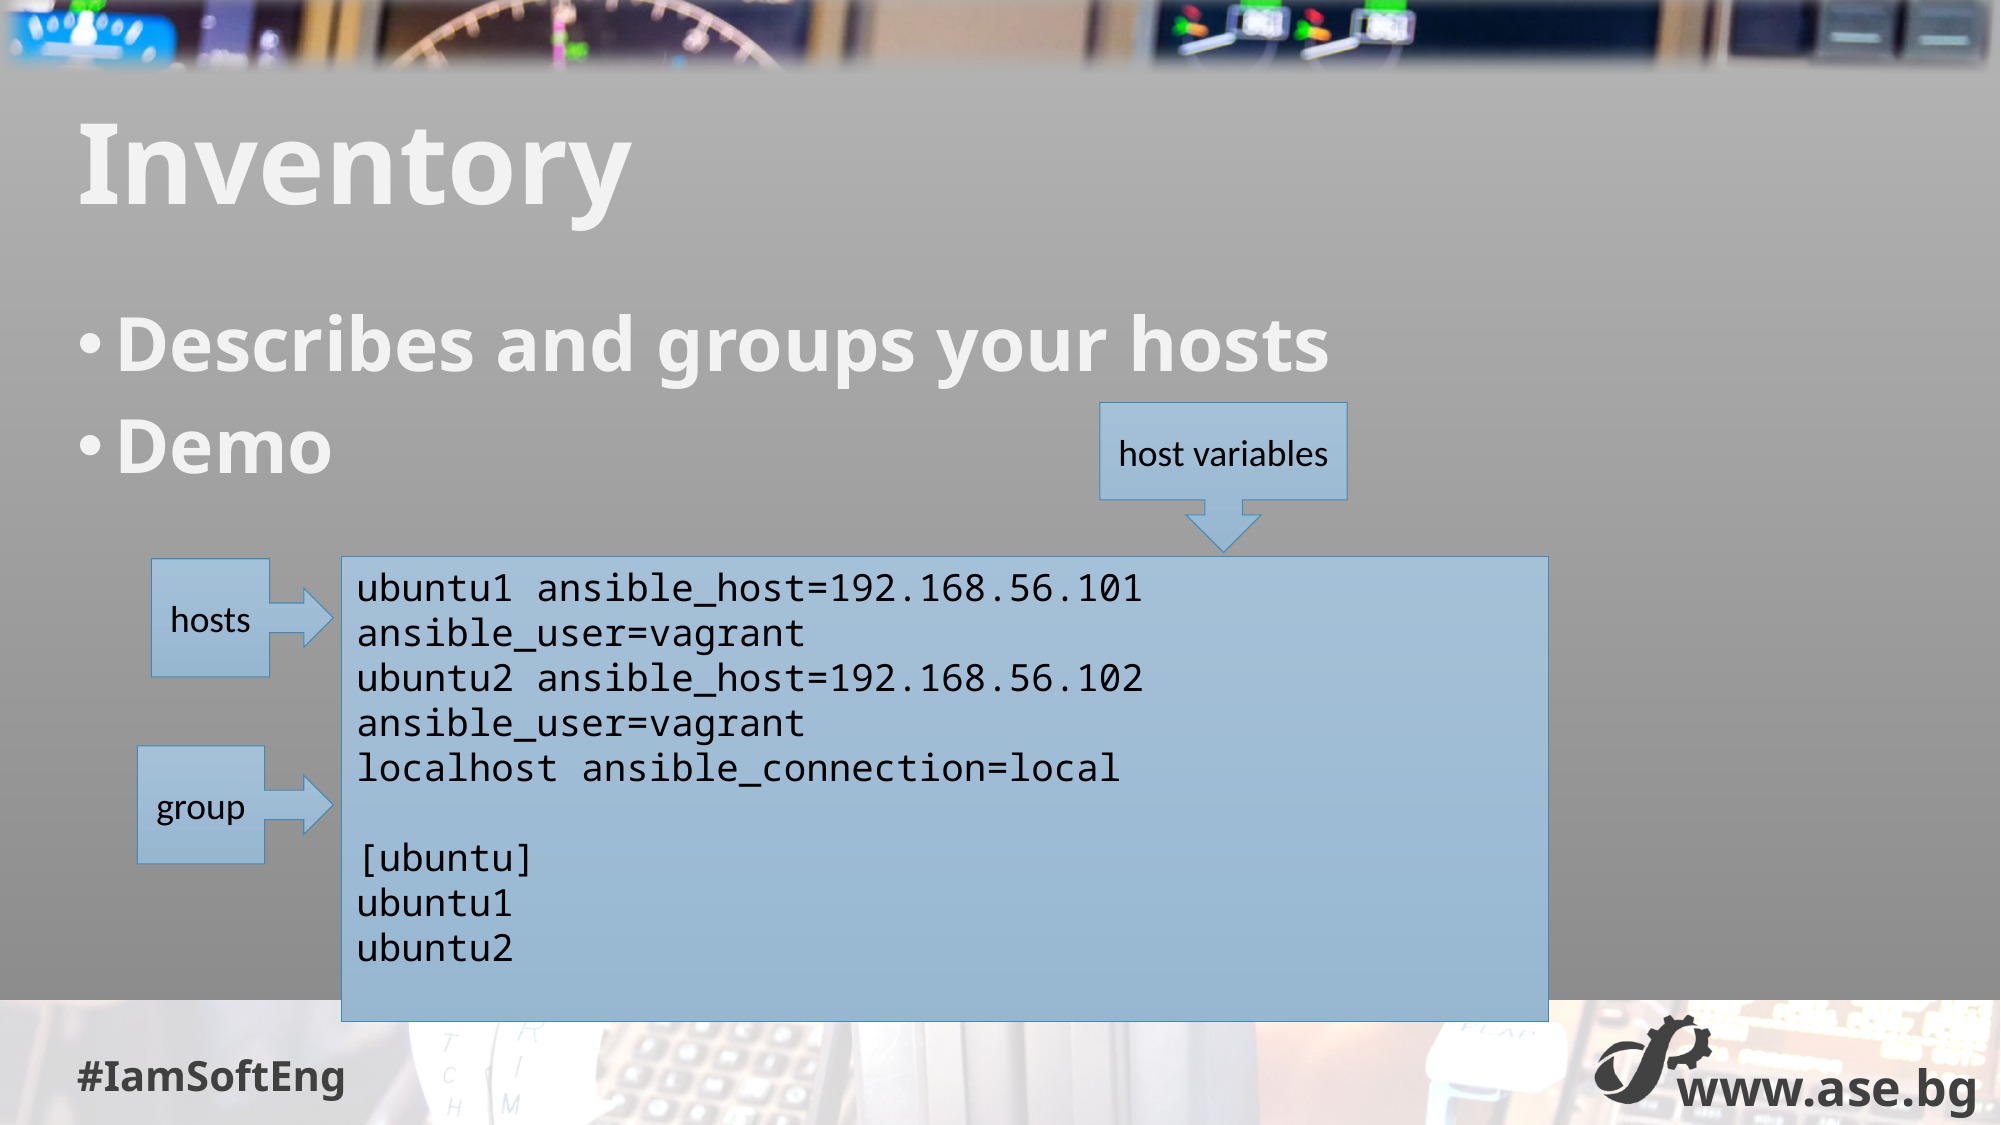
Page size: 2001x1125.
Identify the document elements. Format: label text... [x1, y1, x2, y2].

text_box group [136, 745, 334, 865]
text_box ubuntu1 ansible_host=192.168.56.101 ansible_user=vagrant ubuntu2 ansible_host=192.168.56.102 ansible_user=vagrant localhost ansible_connection=local [ubuntu] ubuntu1 ubuntu2 [341, 556, 1549, 1022]
picture [27, 7, 1975, 48]
title Inventory [62, 59, 1970, 278]
list Describes and groups your hosts Demo [62, 299, 1970, 991]
text_box hosts [150, 558, 335, 678]
text_box host variables [1099, 401, 1348, 554]
